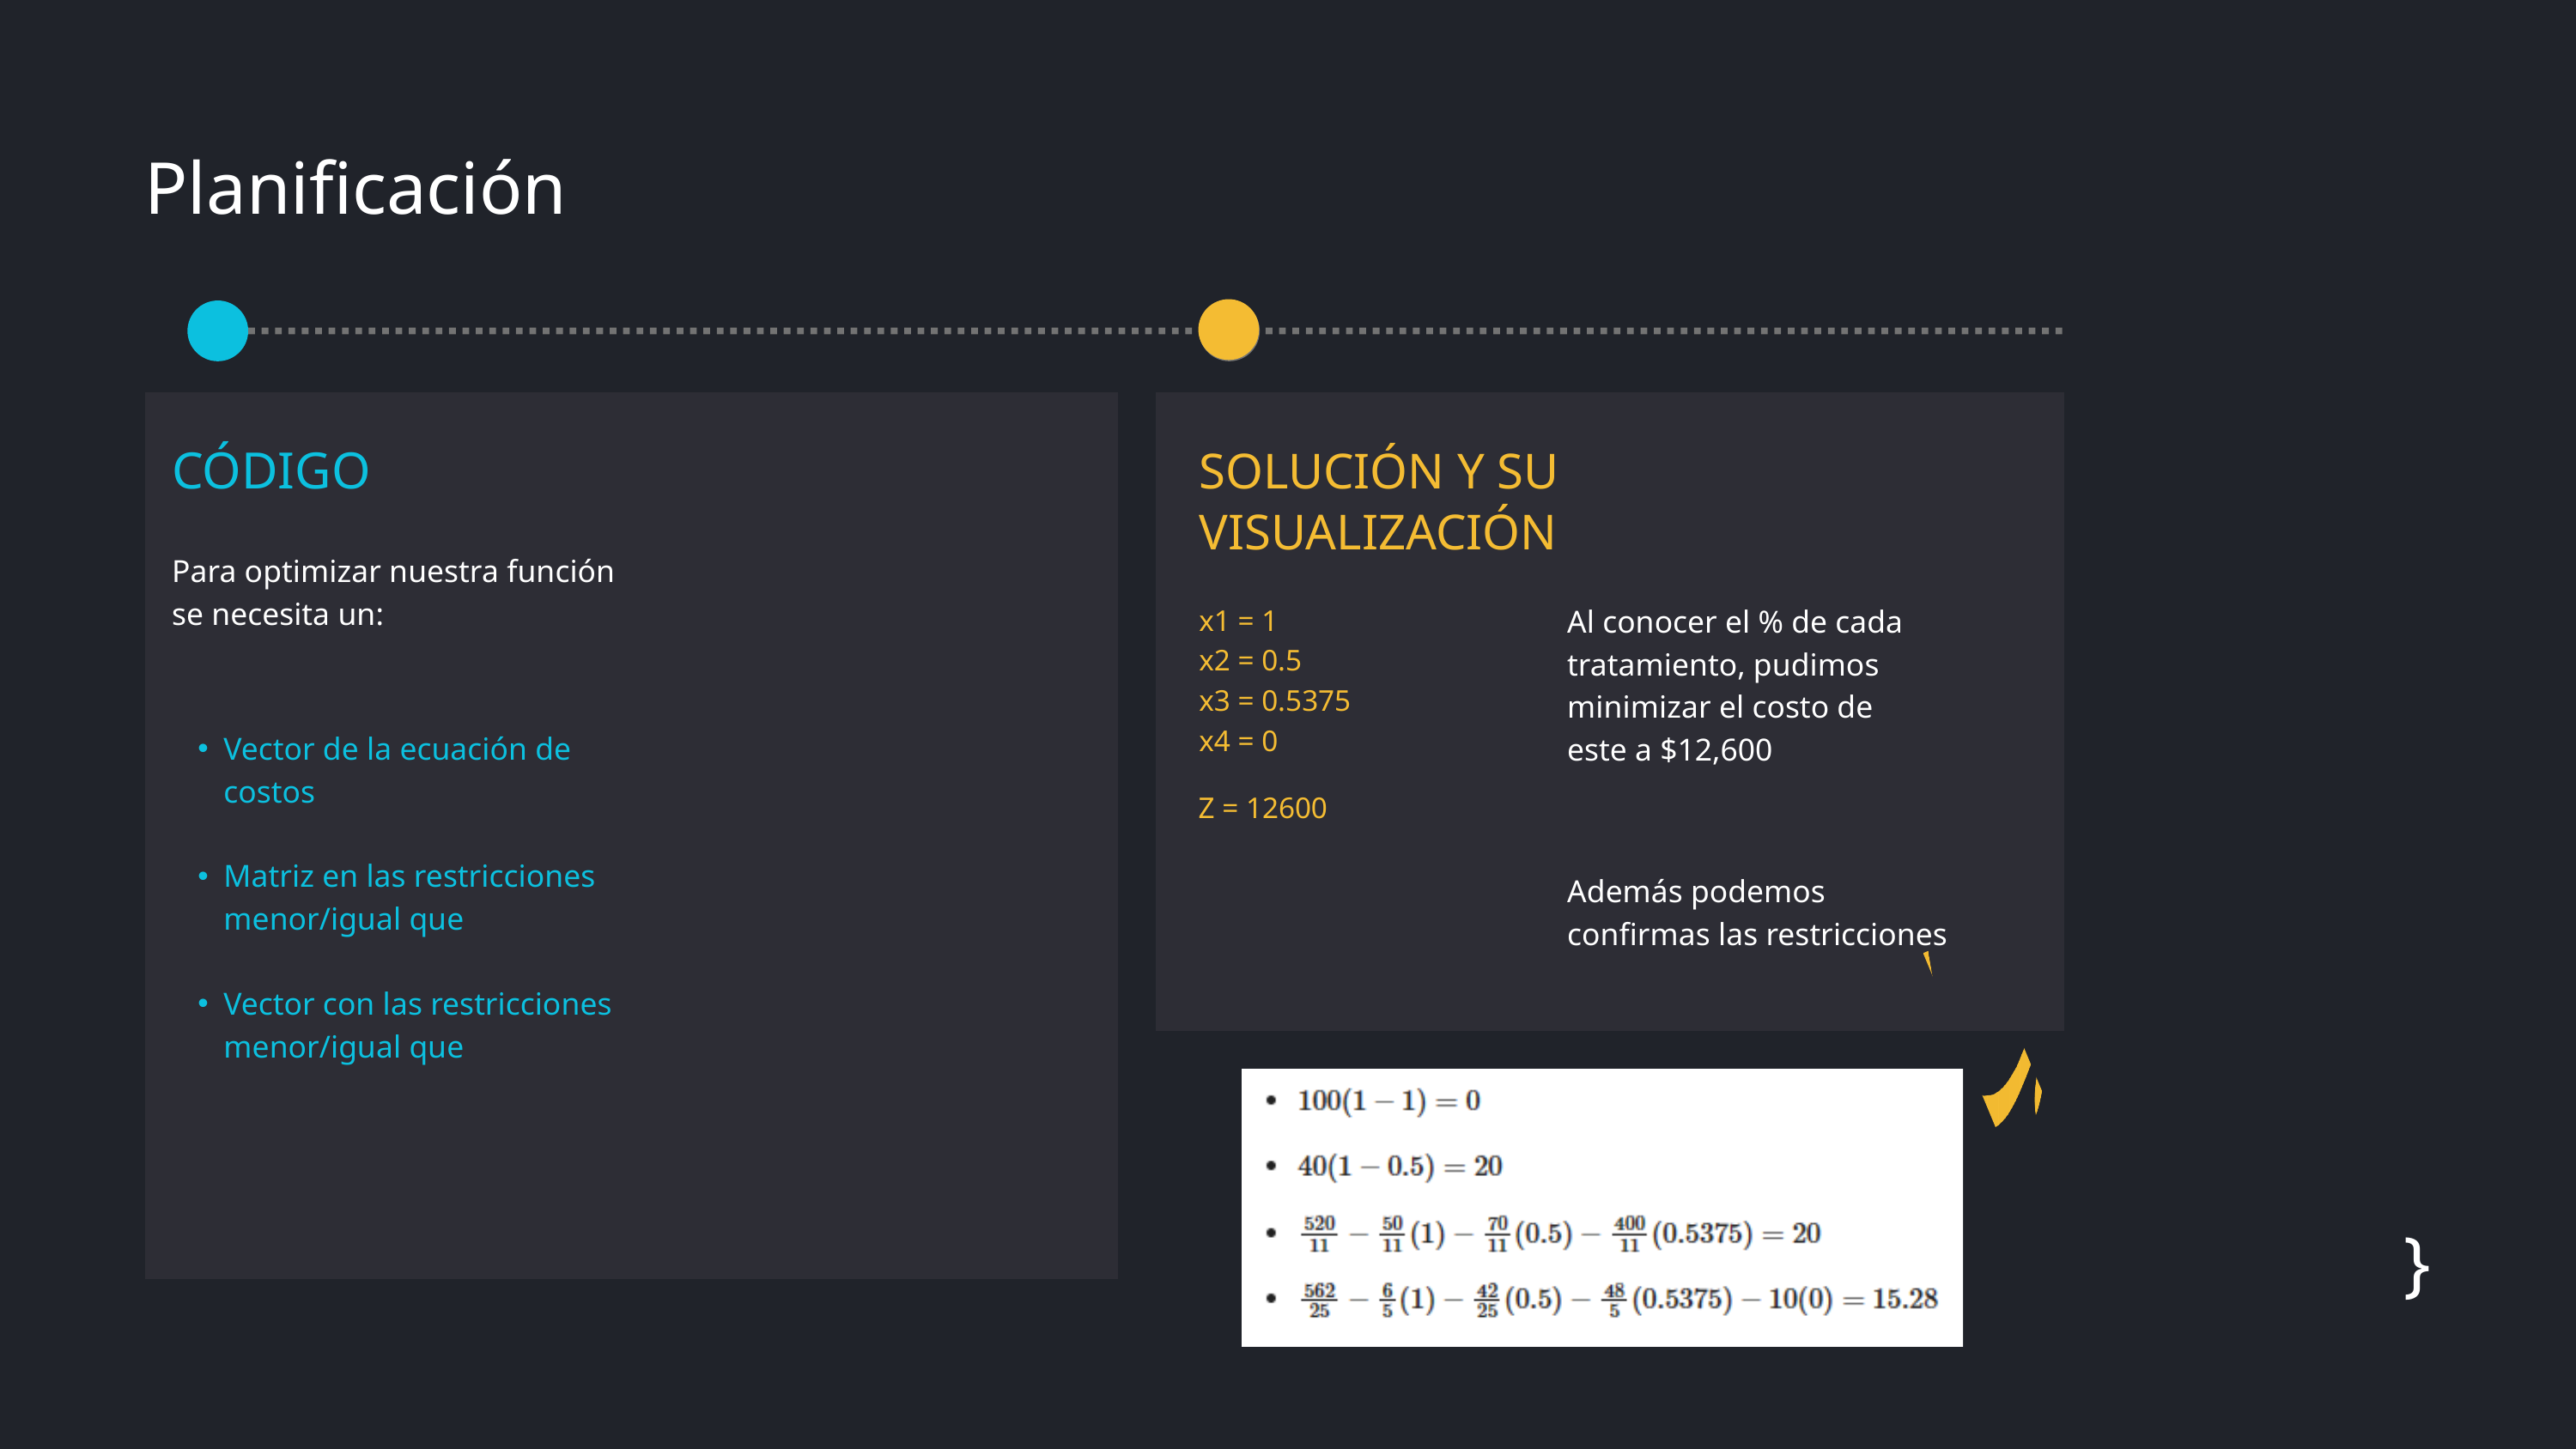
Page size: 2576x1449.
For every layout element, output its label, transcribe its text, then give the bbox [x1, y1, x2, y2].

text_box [1156, 391, 2064, 1032]
text_box Planificación [144, 147, 1136, 229]
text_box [144, 391, 1119, 1279]
text_box } [2332, 1222, 2432, 1304]
text_box [1959, 1039, 2053, 1139]
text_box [1198, 299, 1260, 361]
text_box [187, 300, 249, 362]
text_box [1242, 1069, 1964, 1347]
